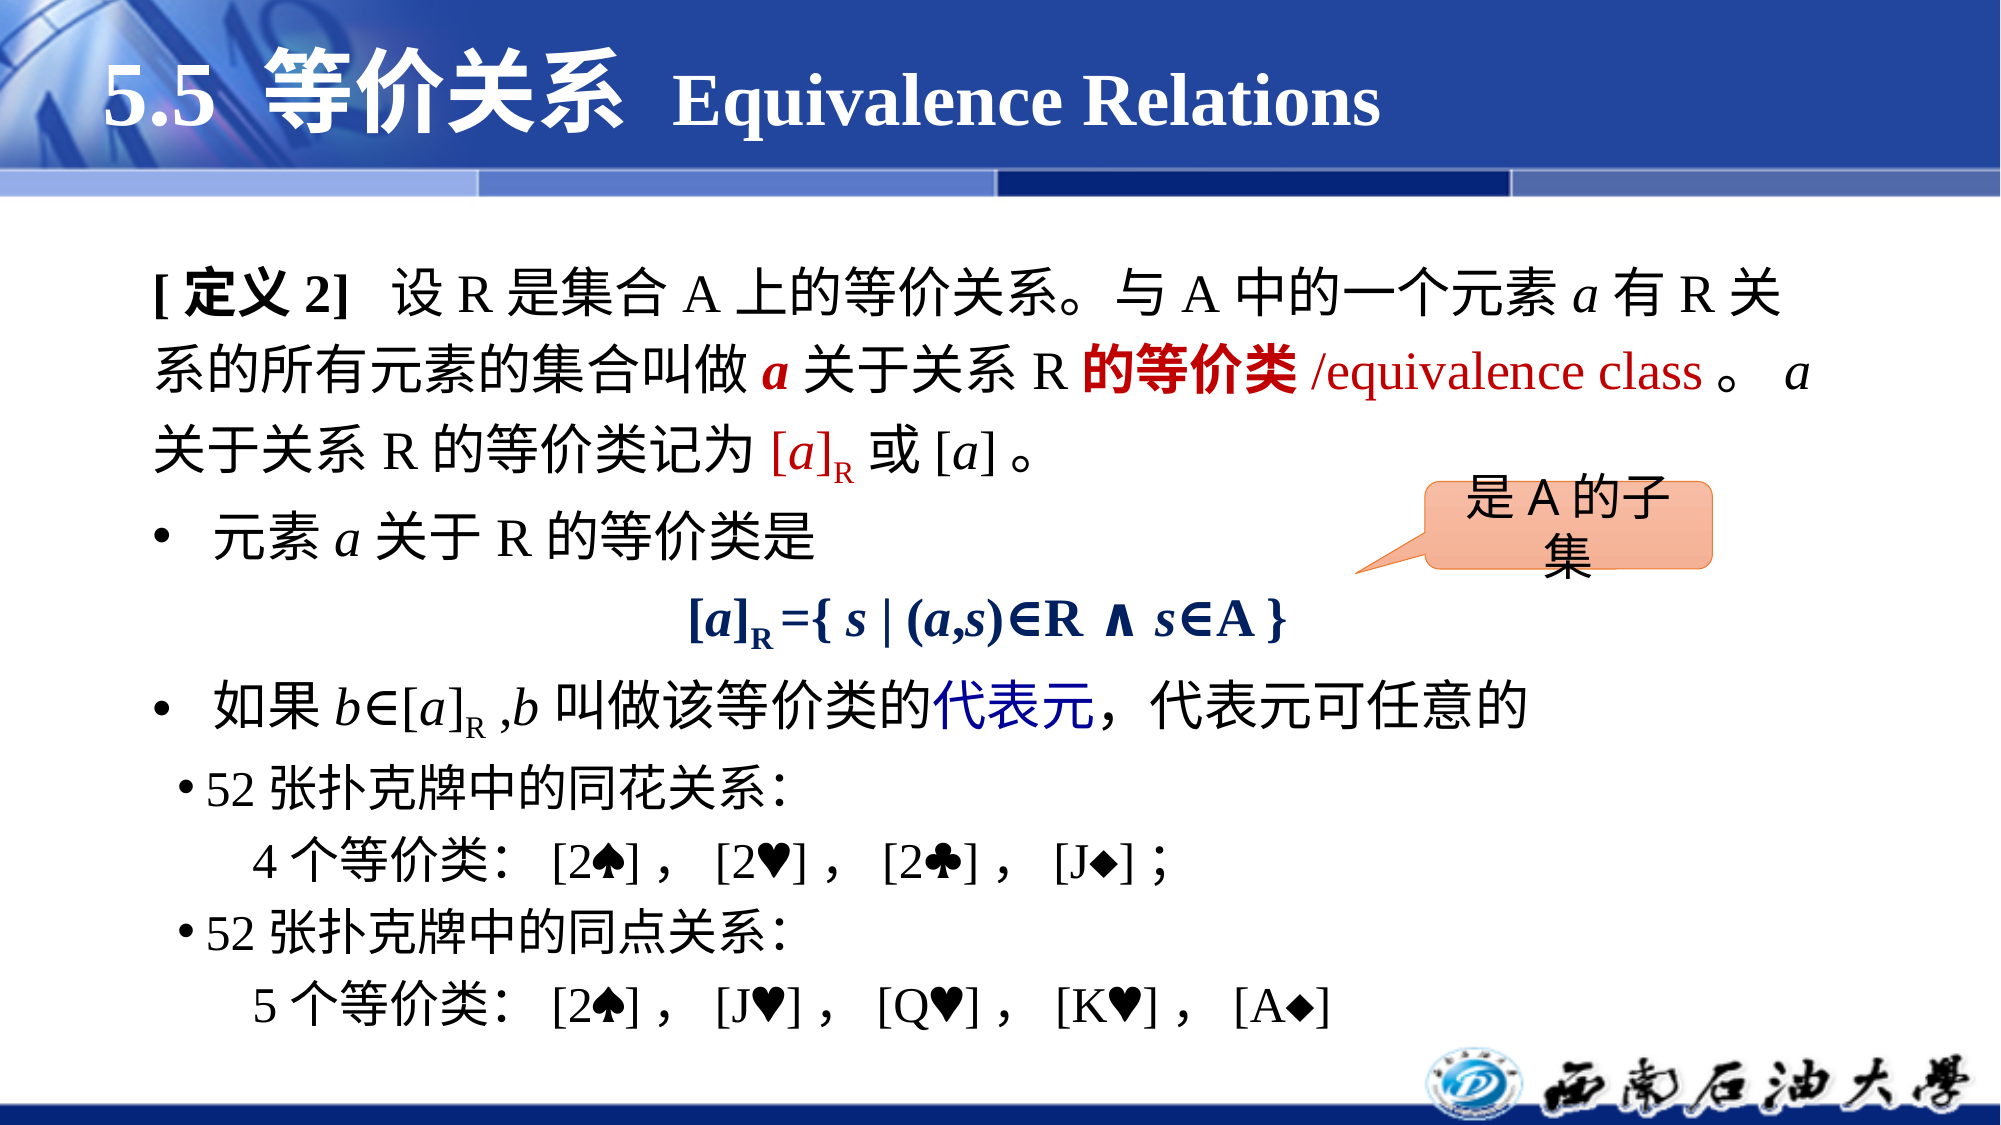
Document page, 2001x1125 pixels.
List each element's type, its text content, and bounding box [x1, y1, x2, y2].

picture [0, 0, 2001, 1125]
text_box 是A的子集 [1355, 480, 1713, 575]
text_box [定义2] 设R是集合A上的等价关系。与A中的一个元素a有R关系的所有元素的集合叫做a关于关系R的等价类/equivalence class。a关于关系R的等价类记为[a]R或[a]。 元素a关于R的等价类是 [a]R ={ s | (a,s)∈R ∧ s∈A } 如果b∈[a]R ,b叫做该等价类的代表元，代表元可任意的 [137, 237, 1838, 753]
title 5.5 等价关系 Equivalence Relations [87, 0, 1813, 205]
text_box 52张扑克牌中的同花关系： 4个等价类：[2]，[2]，[2]，[J]； 52张扑克牌中的同点关系： 5个等价类：[2]，[J]，[Q]，[K]，[A] [162, 737, 1500, 1041]
